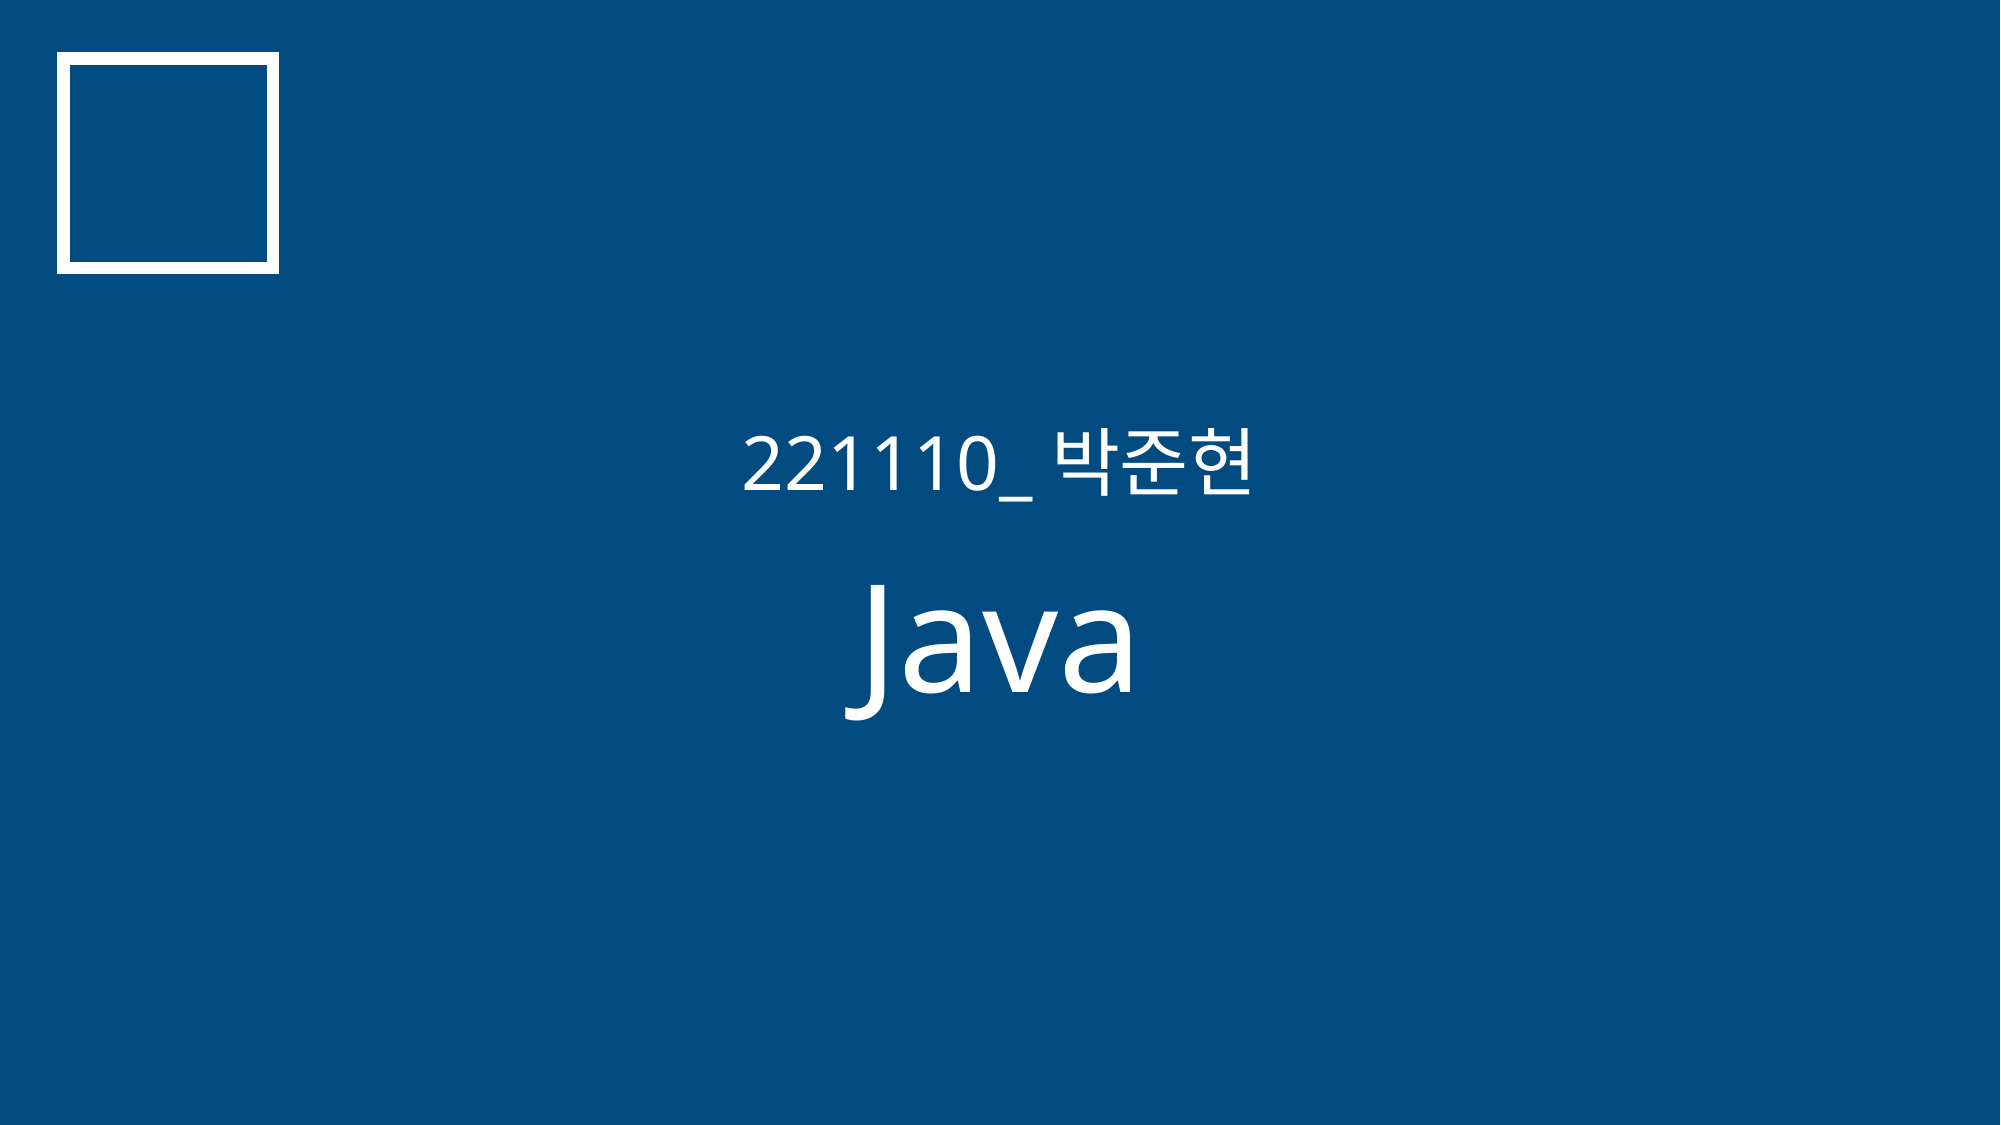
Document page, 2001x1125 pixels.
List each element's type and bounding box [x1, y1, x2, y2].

text_box [62, 57, 274, 269]
text_box [729, 408, 1271, 732]
text_box [0, 0, 2000, 1125]
